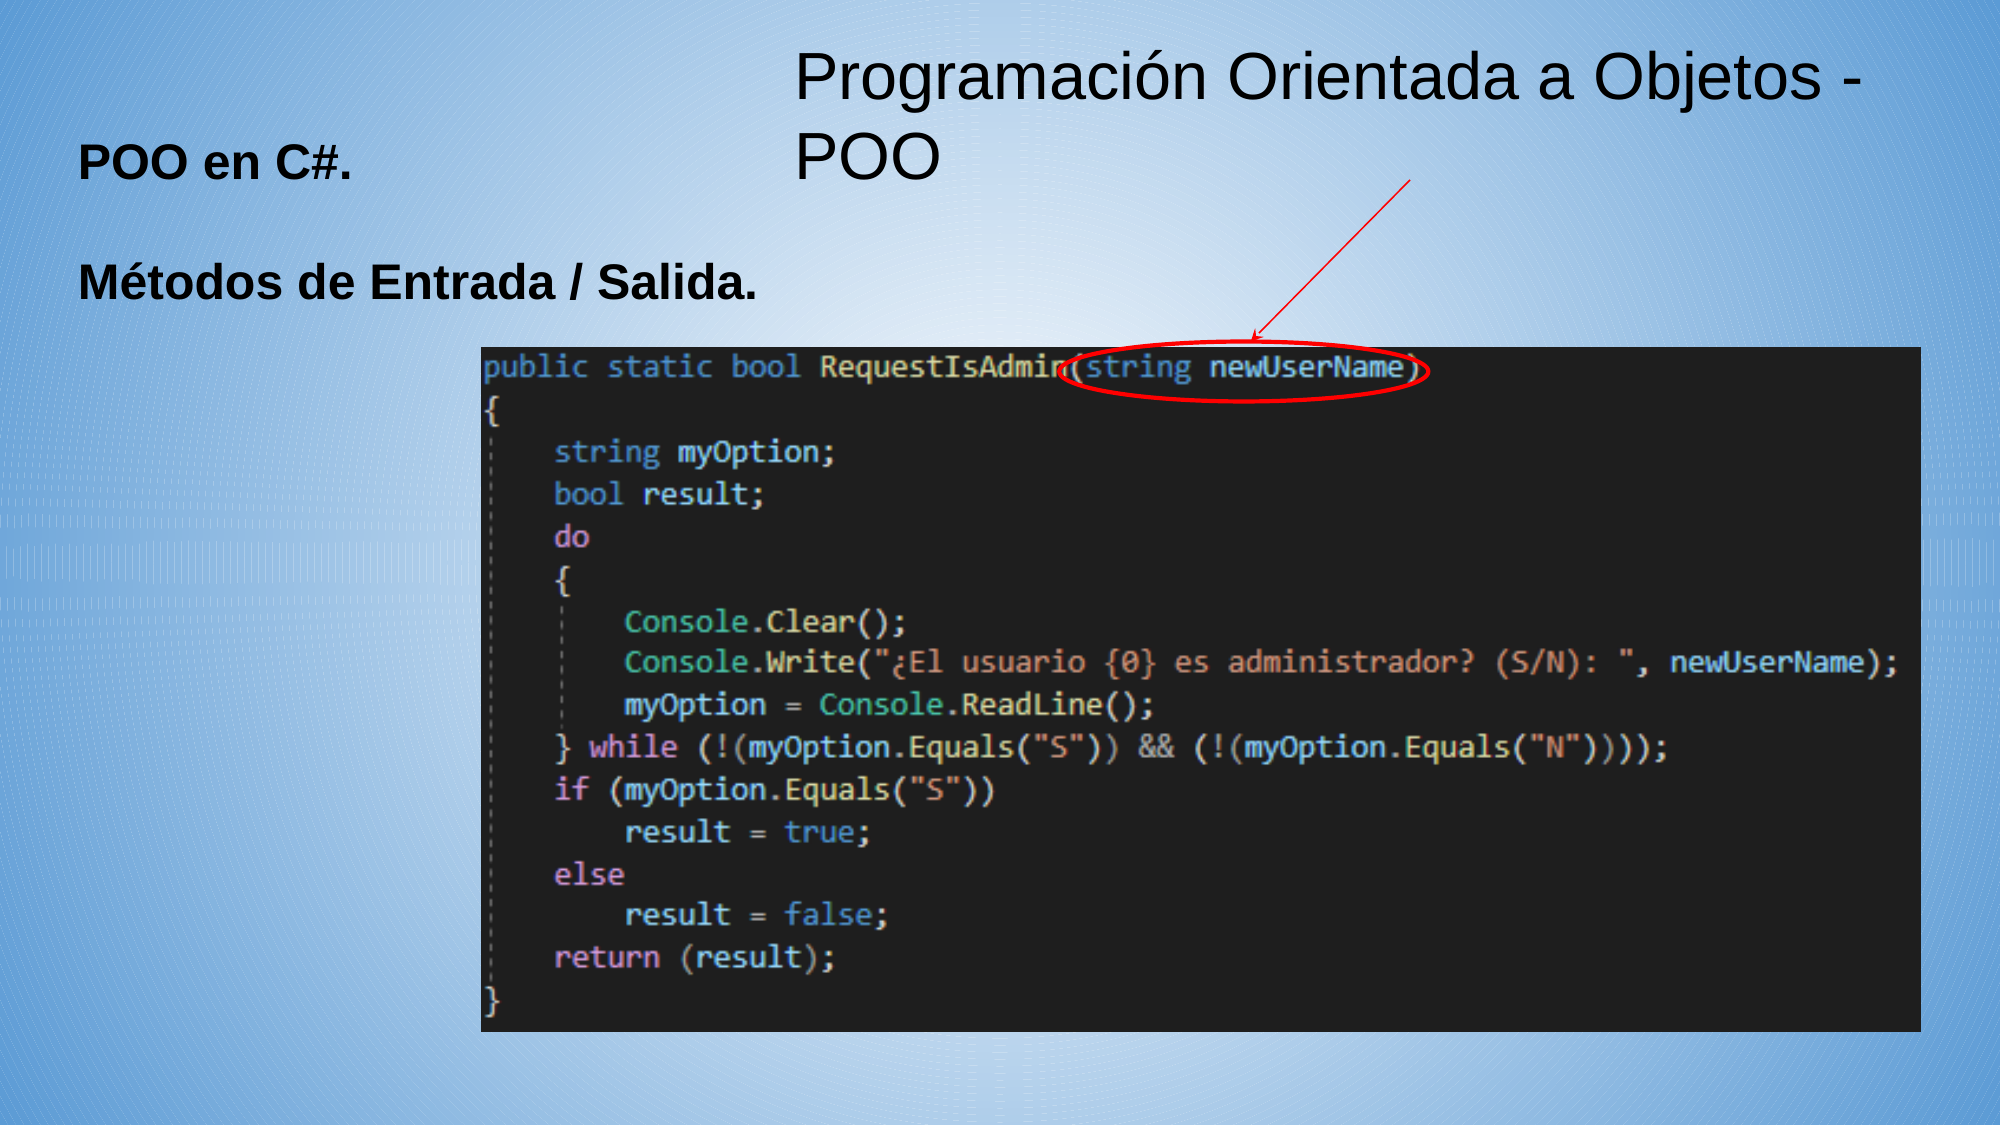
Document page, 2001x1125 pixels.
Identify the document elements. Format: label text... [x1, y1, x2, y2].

text_box [1156, 341, 1331, 345]
text_box Programación Orientada a Objetos - POO [779, 25, 1978, 201]
text_box POO en C#. Métodos de Entrada / Salida. [63, 121, 1130, 497]
text_box [1250, 179, 1411, 342]
picture [481, 347, 1921, 1032]
